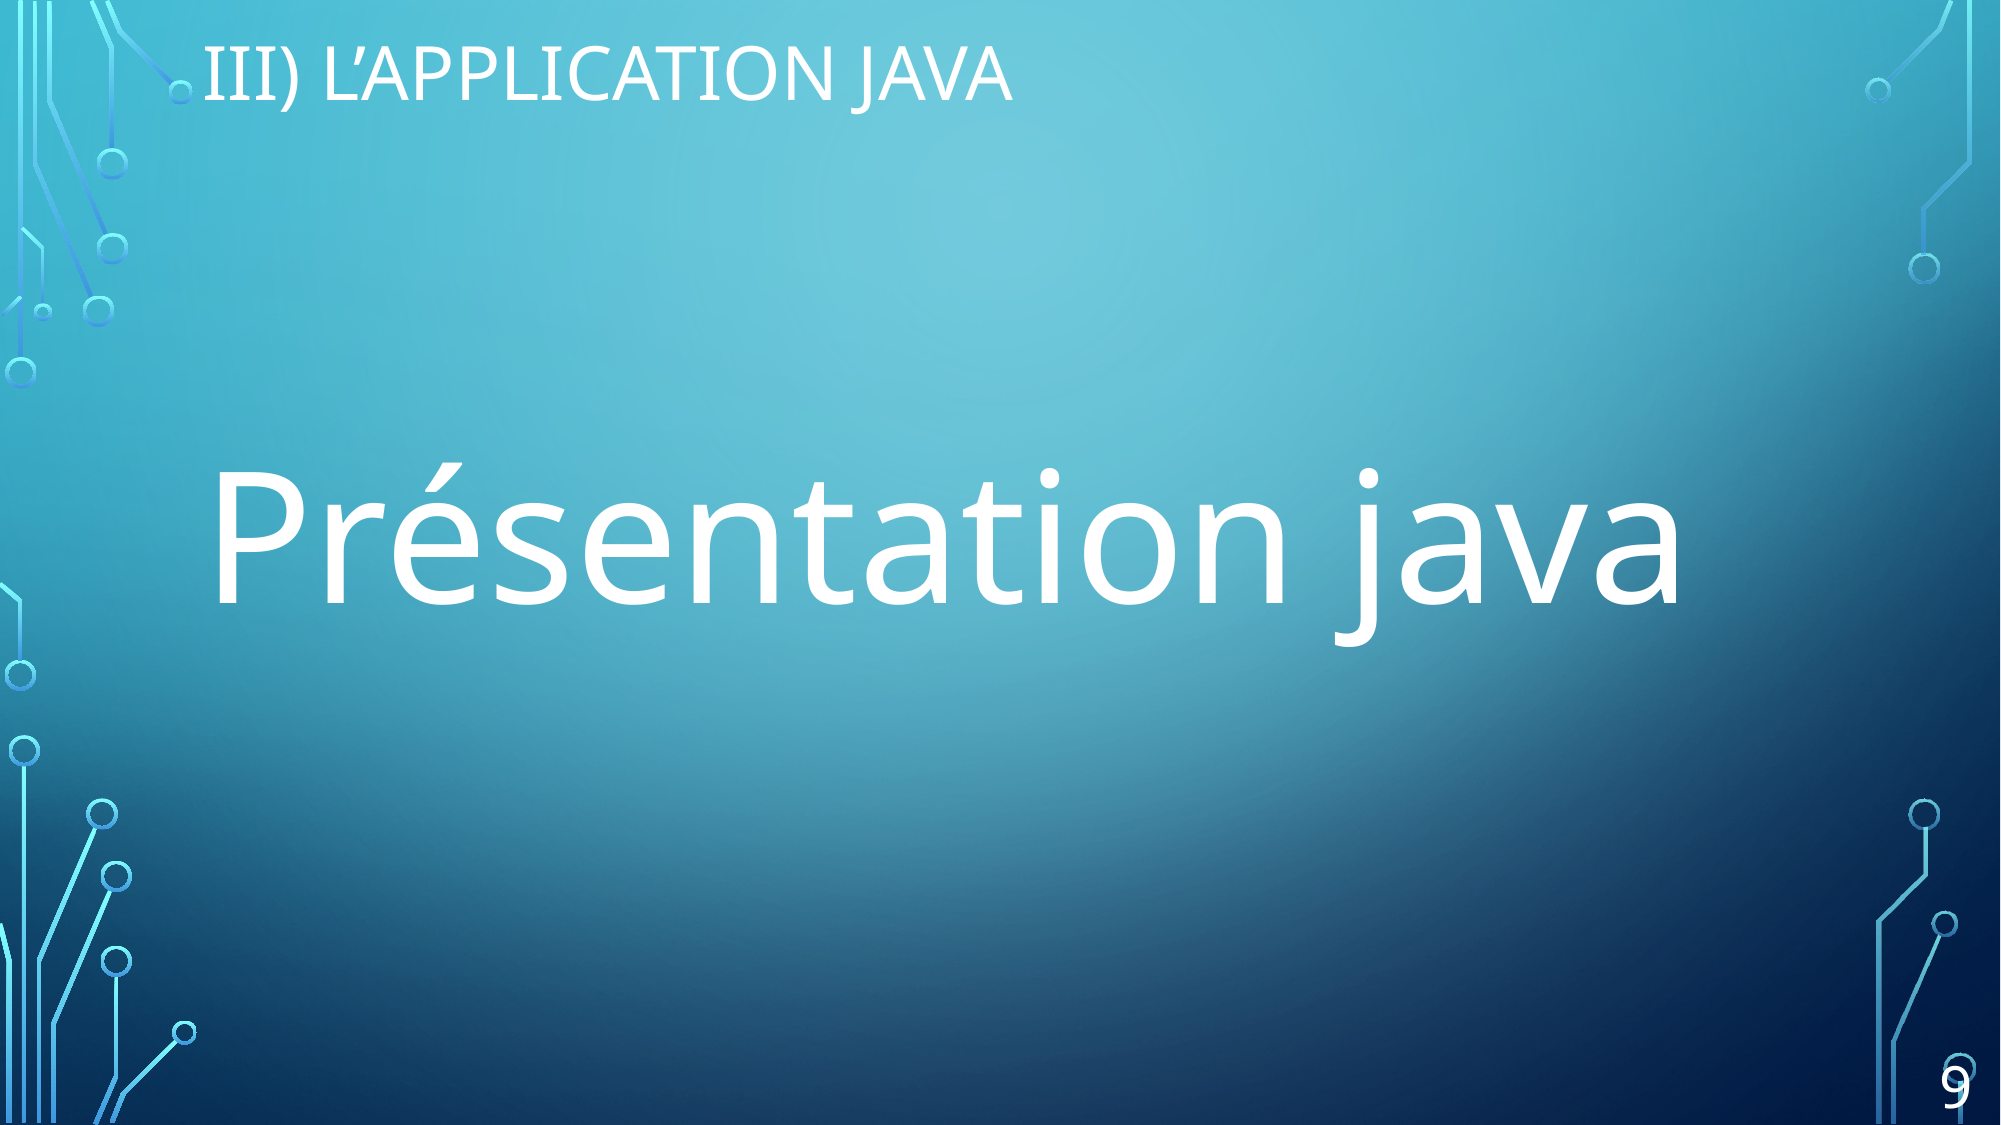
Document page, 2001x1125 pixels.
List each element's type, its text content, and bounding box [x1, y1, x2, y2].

title III) L’application java [187, 0, 1813, 243]
list Présentation java [187, 369, 1813, 950]
text_box 9 [574, 1028, 2000, 1125]
